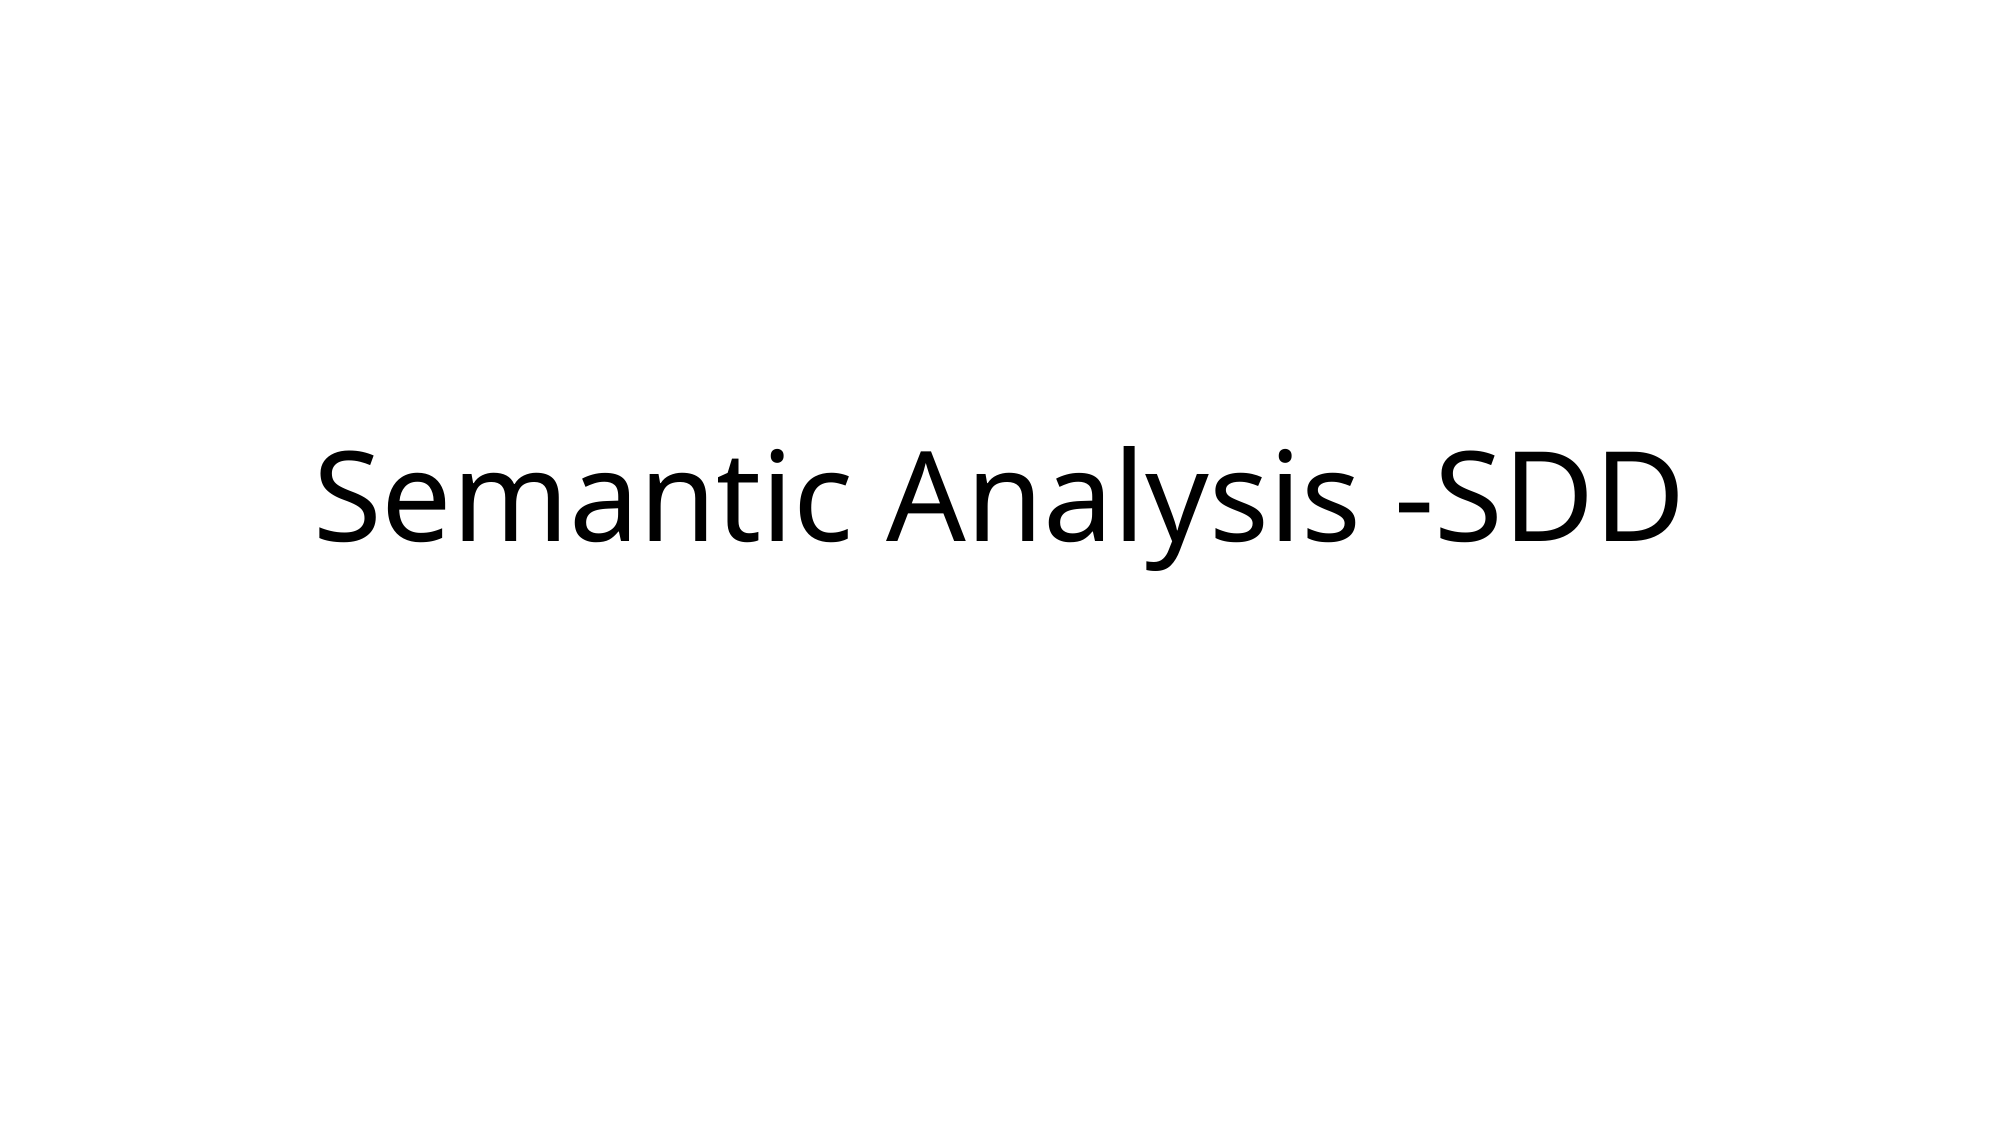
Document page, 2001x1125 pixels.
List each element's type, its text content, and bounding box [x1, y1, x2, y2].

title Semantic Analysis -SDD [249, 184, 1750, 576]
